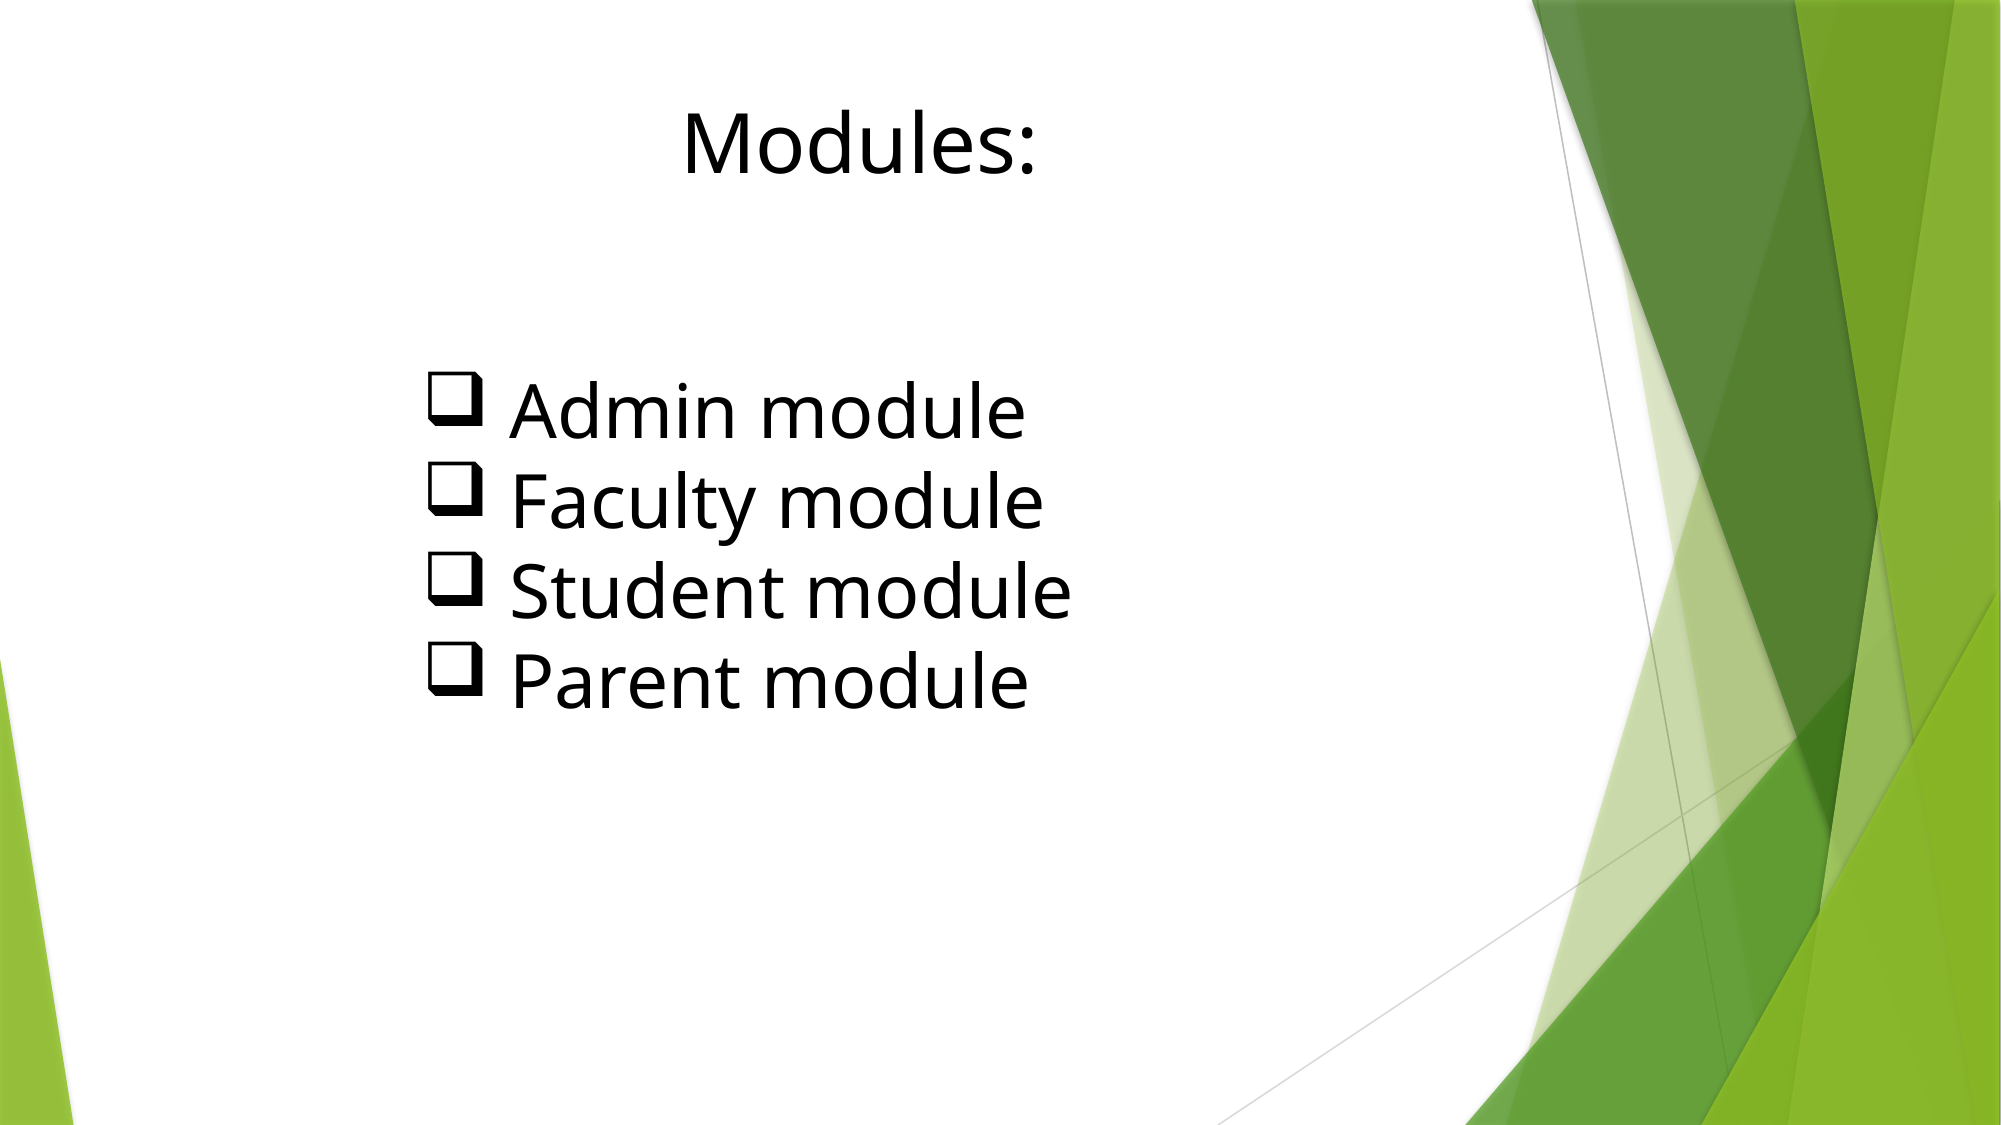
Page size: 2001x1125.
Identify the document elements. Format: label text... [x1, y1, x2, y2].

text_box Modules: [230, 82, 1489, 198]
text_box Admin module Faculty module Student module Parent module [407, 355, 1514, 731]
